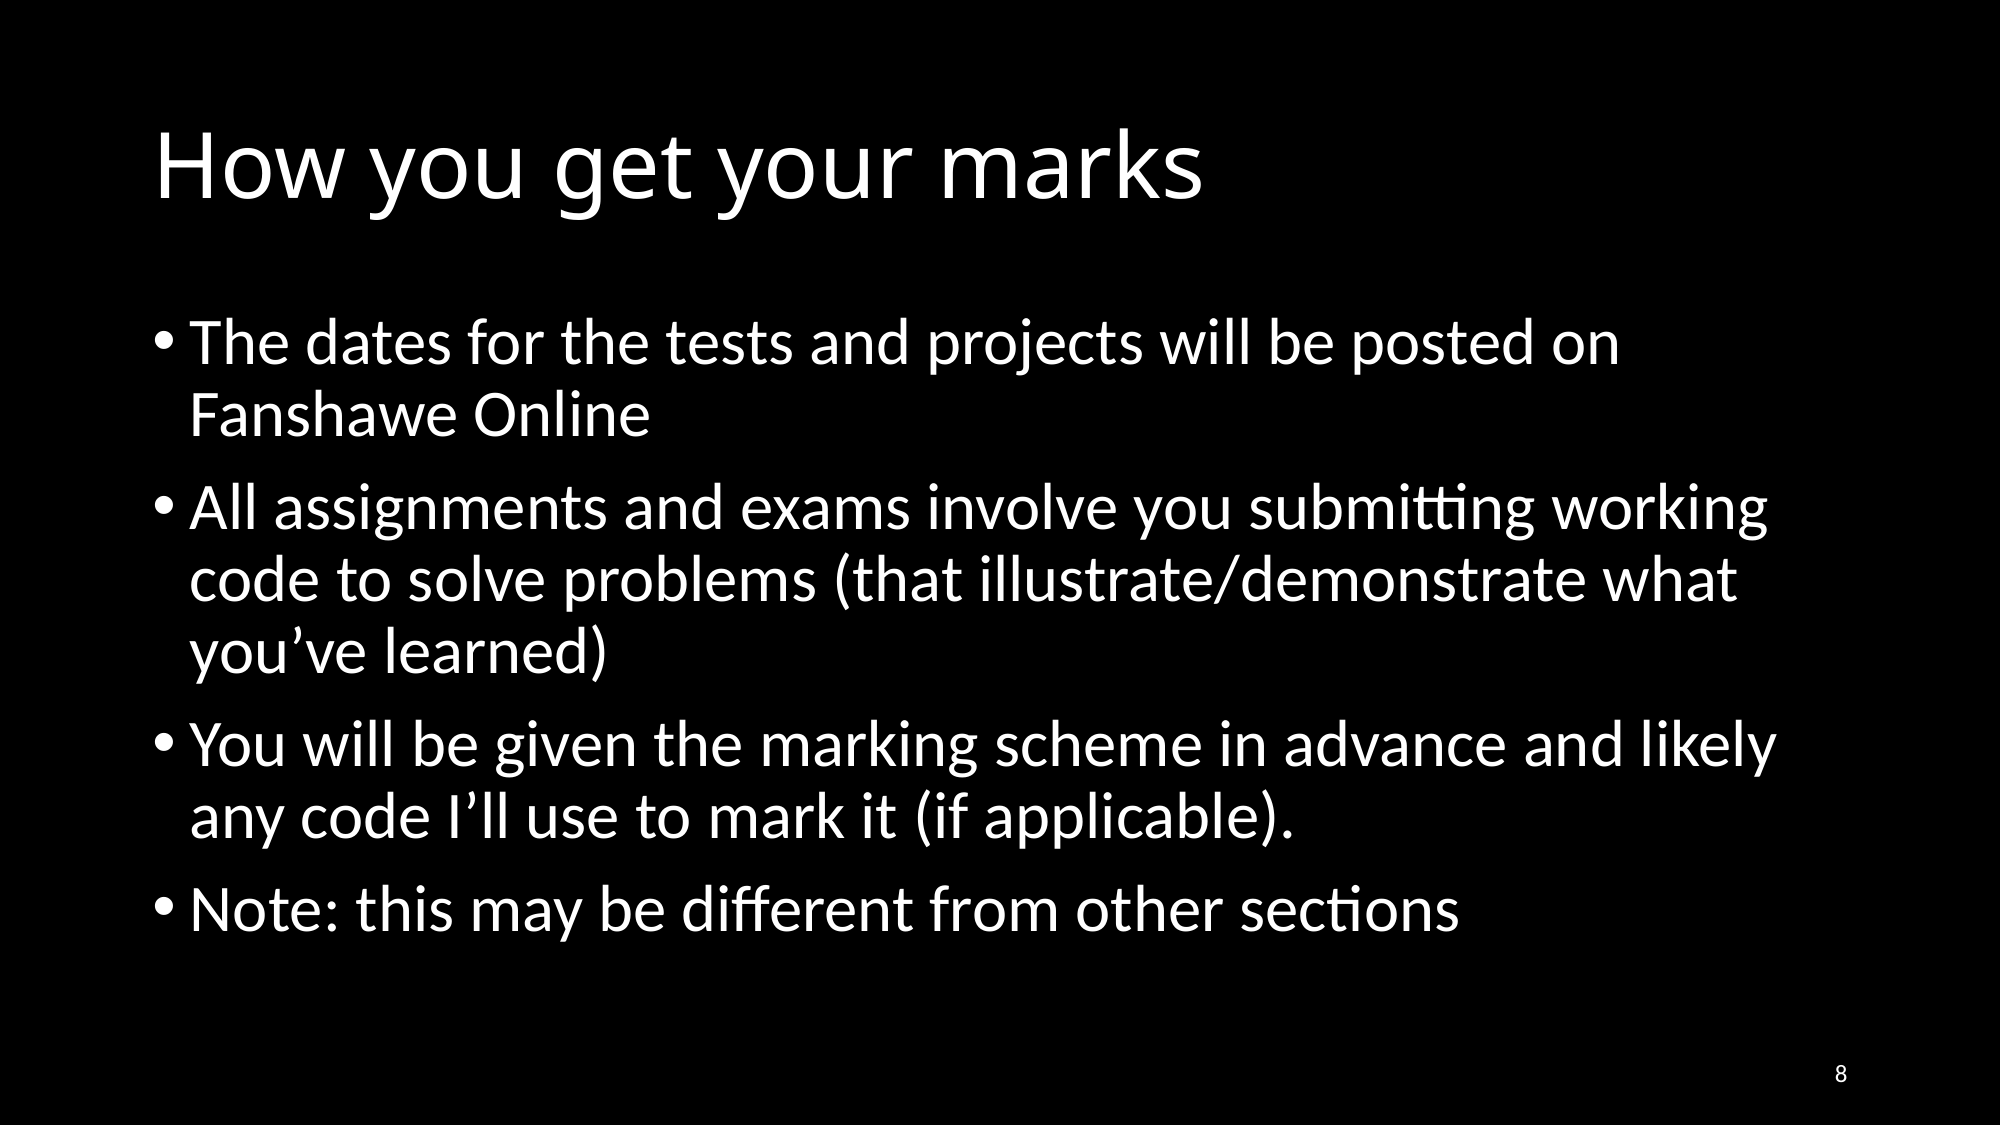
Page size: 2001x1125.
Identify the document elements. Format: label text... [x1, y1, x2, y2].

title How you get your marks [137, 59, 1863, 278]
slide_number 8 [1412, 1042, 1863, 1103]
list The dates for the tests and projects will be posted on Fanshawe Online All assignments and exams involve you submitting working code to solve problems (that illustrate/demonstrate what you’ve learned) You will be given the marking scheme in advance and likely any code I’ll use to mark it (if applicable). Note: this may be different from other sections [137, 299, 1863, 1014]
